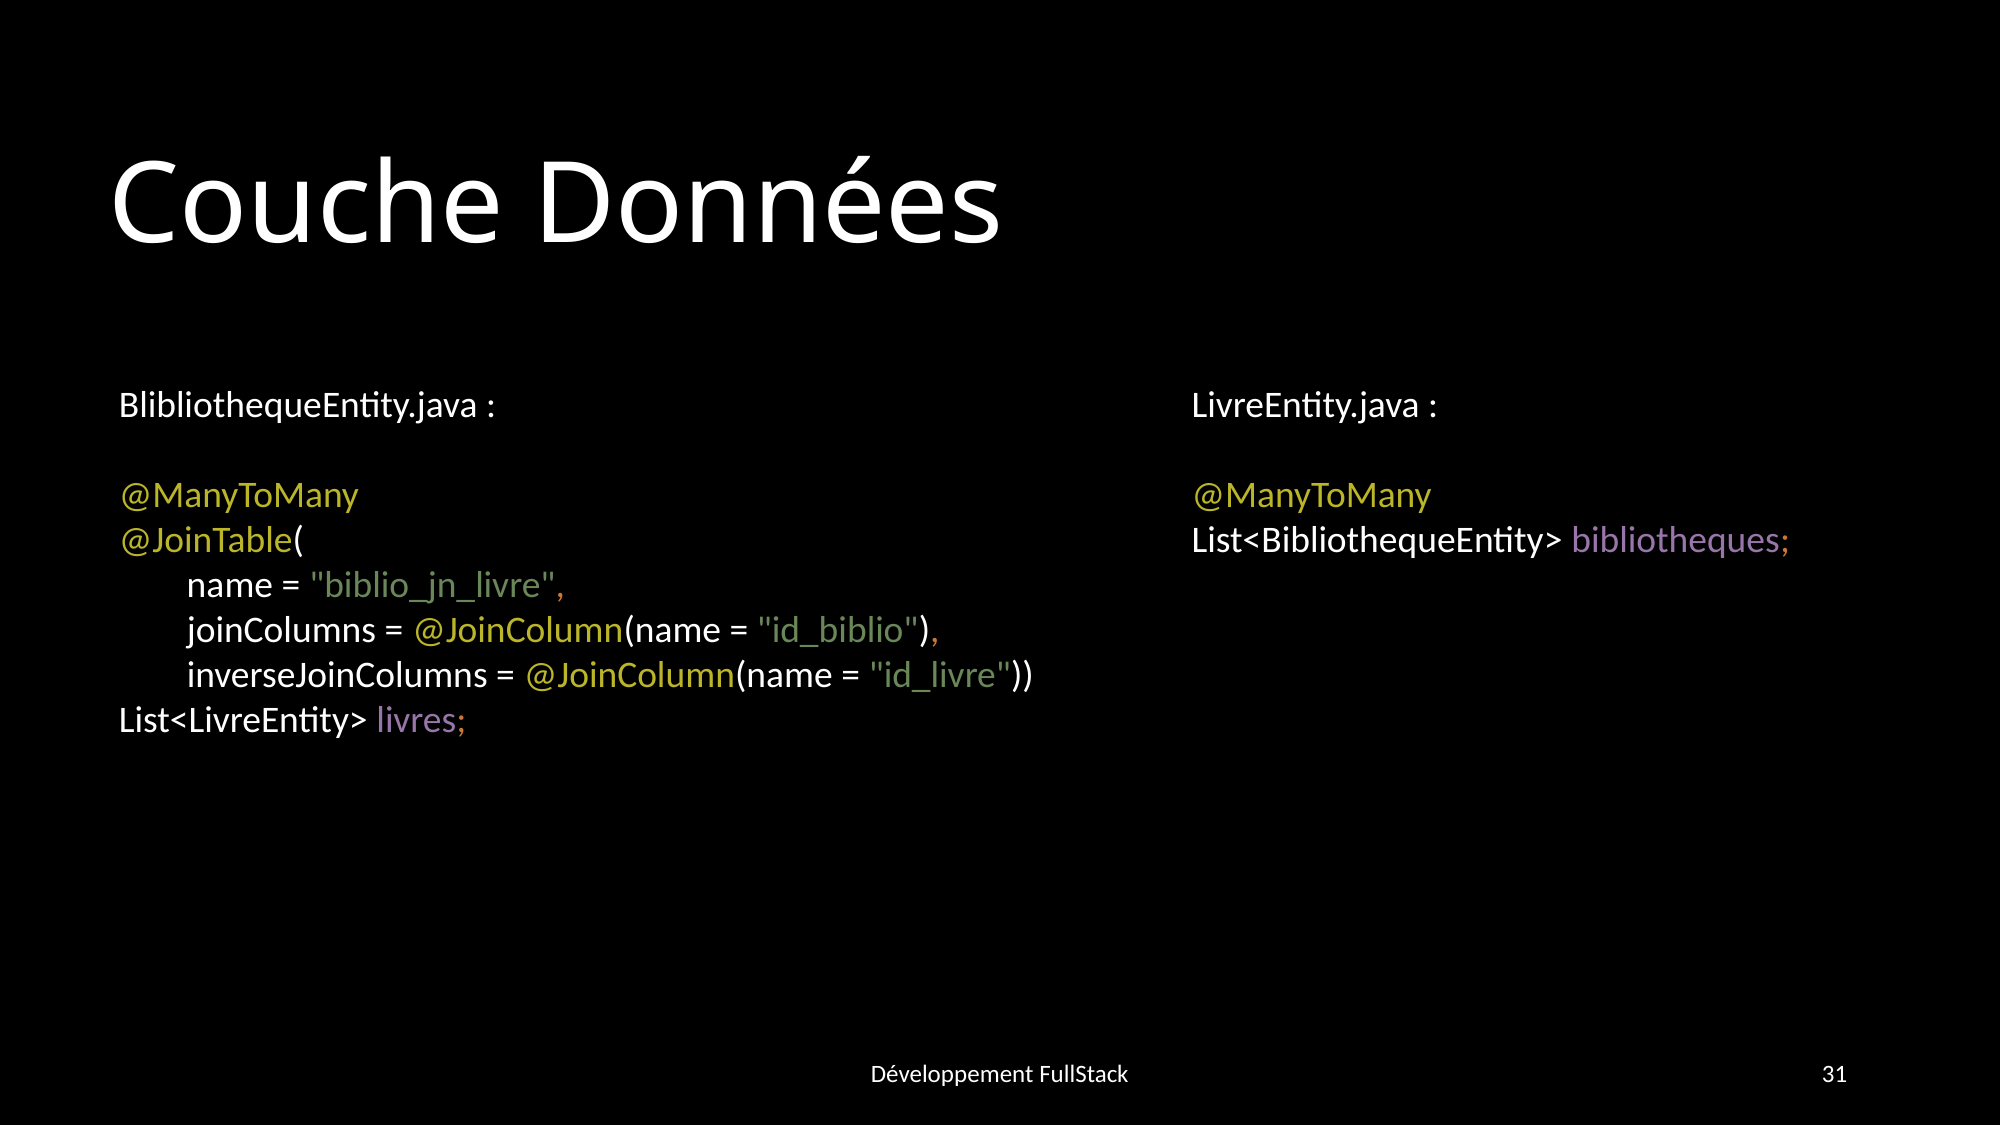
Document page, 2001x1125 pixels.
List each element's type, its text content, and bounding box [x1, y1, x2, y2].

text_box LivreEntity.java : @ManyToMany List<BibliothequeEntity> bibliotheques; [1176, 373, 2000, 568]
title Couche Données [93, 39, 1902, 275]
footer Développement FullStack [662, 1042, 1338, 1103]
slide_number 31 [1412, 1042, 1863, 1103]
text_box BlibliothequeEntity.java : @ManyToMany @JoinTable( name = "biblio_jn_livre", joinColumns = @JoinColumn(name = "id_biblio"), inverseJoinColumns = @JoinColumn(name = "id_livre")) List<LivreEntity> livres; [104, 373, 1049, 748]
